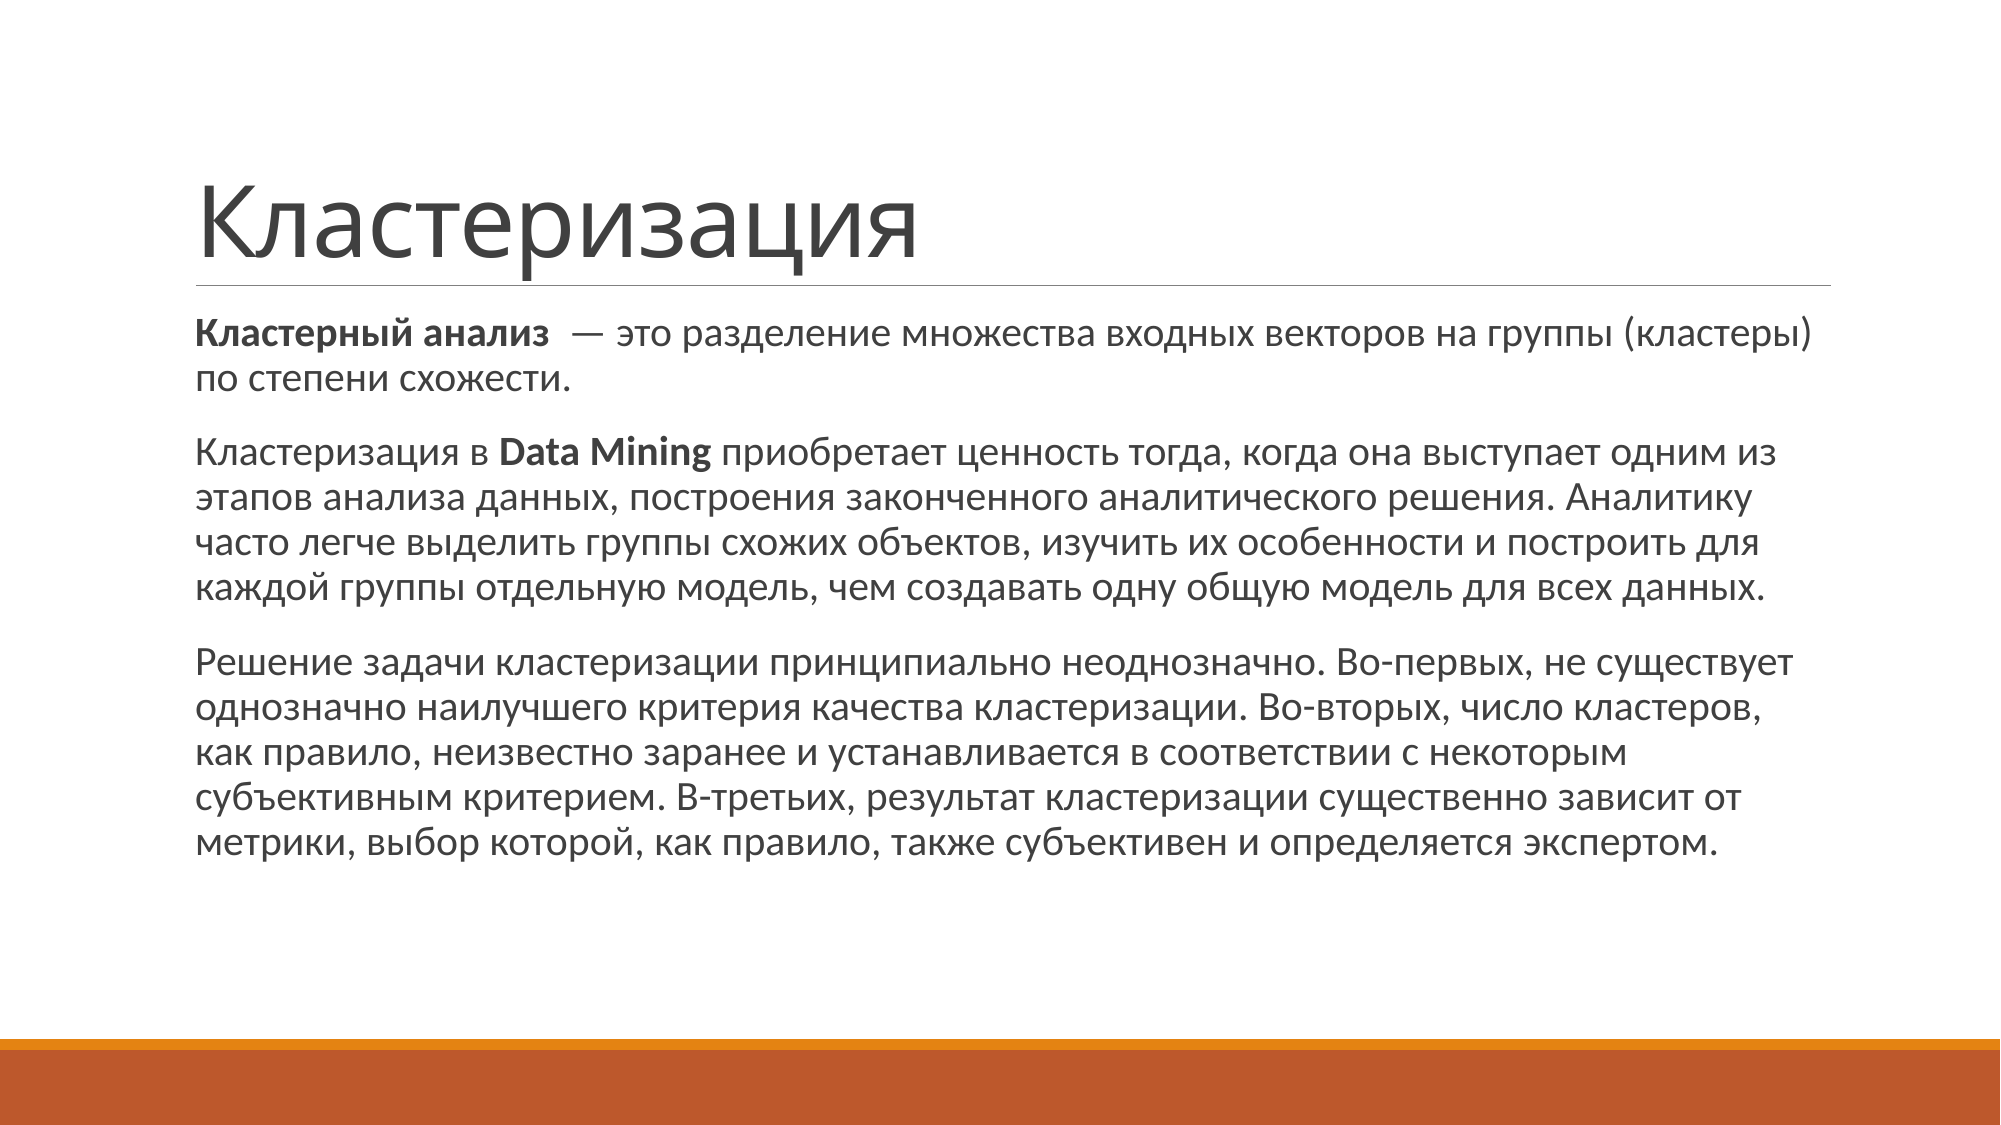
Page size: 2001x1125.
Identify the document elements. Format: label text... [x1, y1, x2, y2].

title Кластеризация [180, 47, 1830, 285]
list Кластерный анализ — это разделение множества входных векторов на группы (кластеры) по степени схожести. Кластеризация в Data Mining приобретает ценность тогда, когда она выступает одним из этапов анализа данных, построения законченного аналитического решения. Аналитику часто легче выделить группы схожих объектов, изучить их особенности и построить для каждой группы отдельную модель, чем создавать одну общую модель для всех данных. Решение задачи кластеризации принципиально неоднозначно. Во-первых, не существует однозначно наилучшего критерия качества кластеризации. Во-вторых, число кластеров, как правило, неизвестно заранее и устанавливается в соответствии с некоторым субъективным критерием. В-третьих, результат кластеризации существенно зависит от метрики, выбор которой, как правило, также субъективен и определяется экспертом. [180, 302, 1830, 963]
